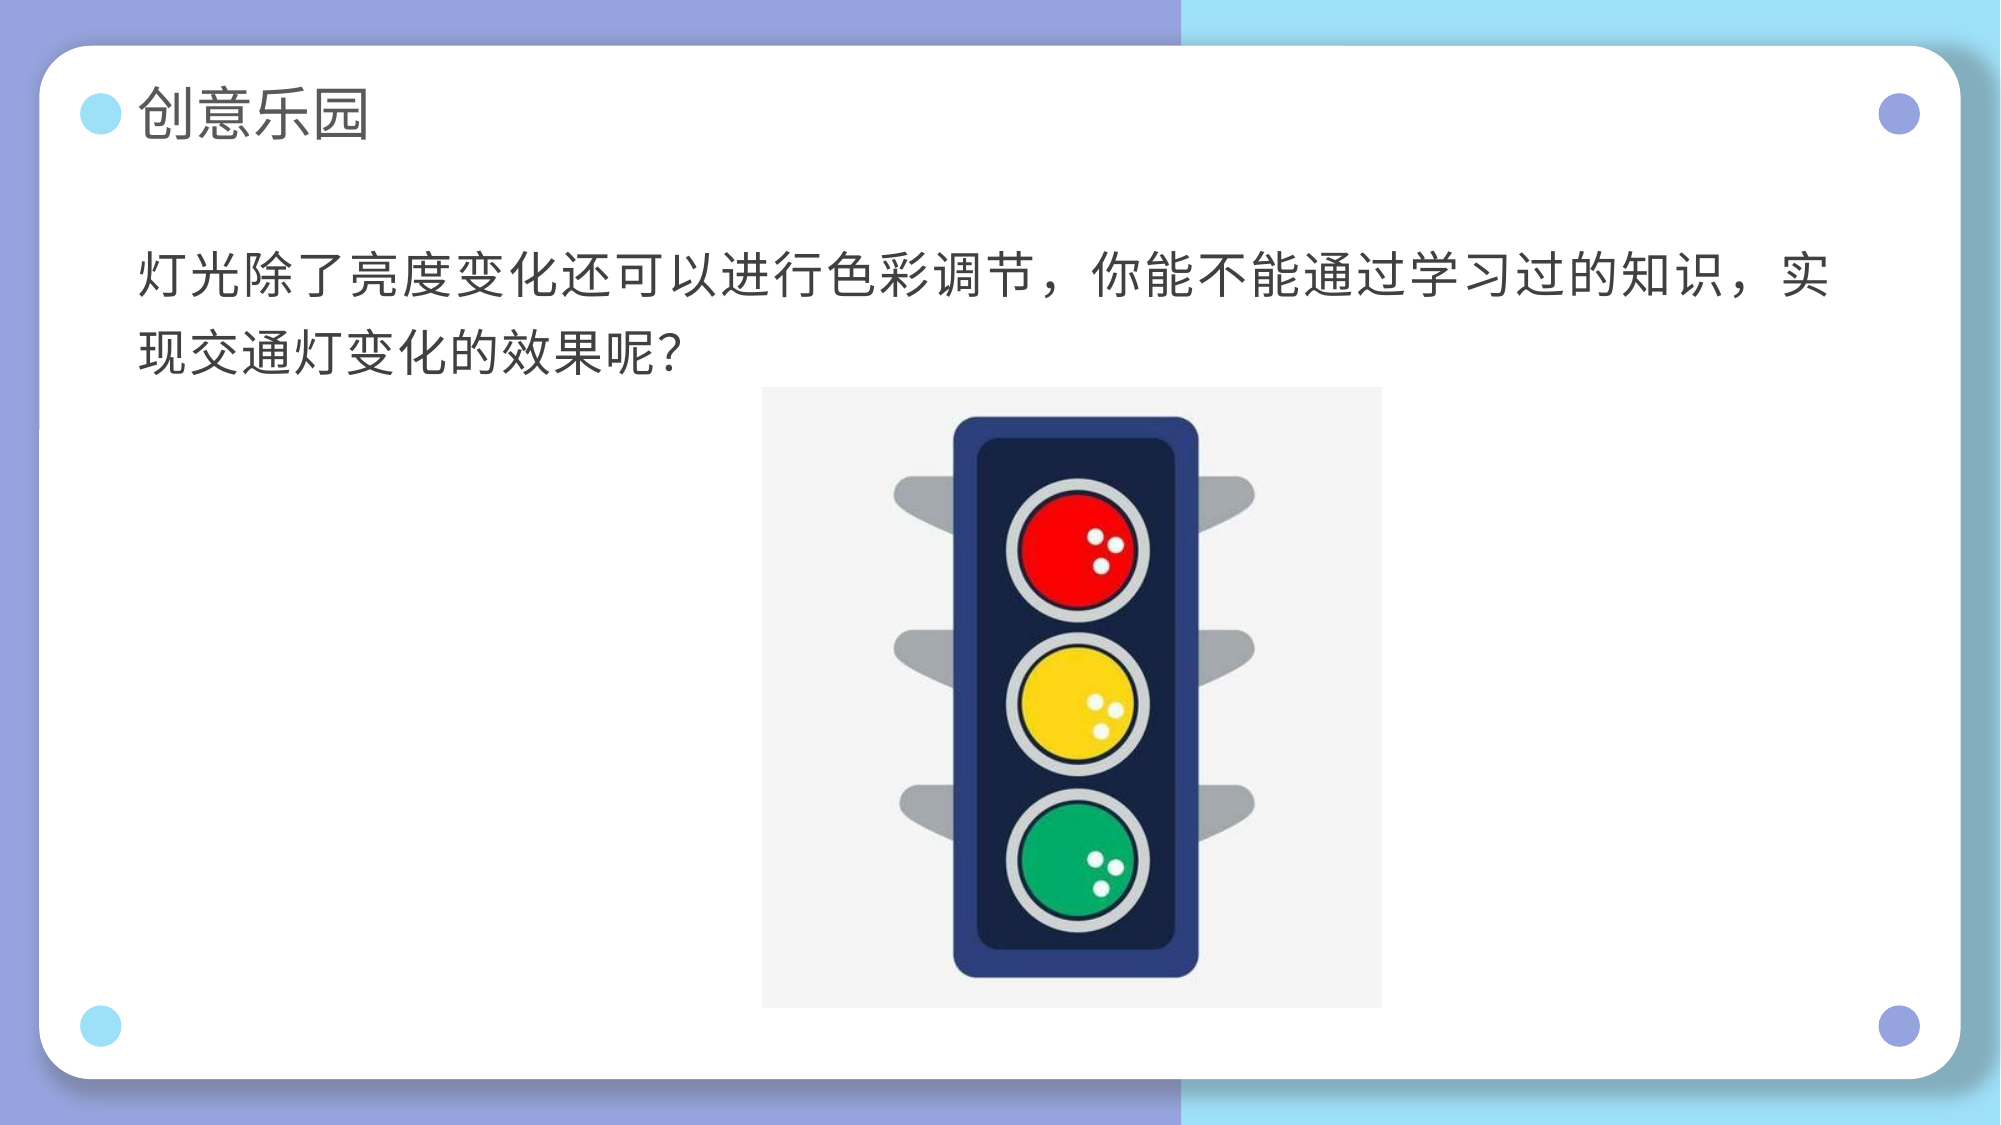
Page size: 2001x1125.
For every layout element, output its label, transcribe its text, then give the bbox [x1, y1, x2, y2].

title 创意乐园 [137, 77, 976, 157]
picture [762, 387, 1382, 1008]
list 灯光除了亮度变化还可以进行色彩调节，你能不能通过学习过的知识，实现交通灯变化的效果呢？ [137, 218, 1834, 404]
